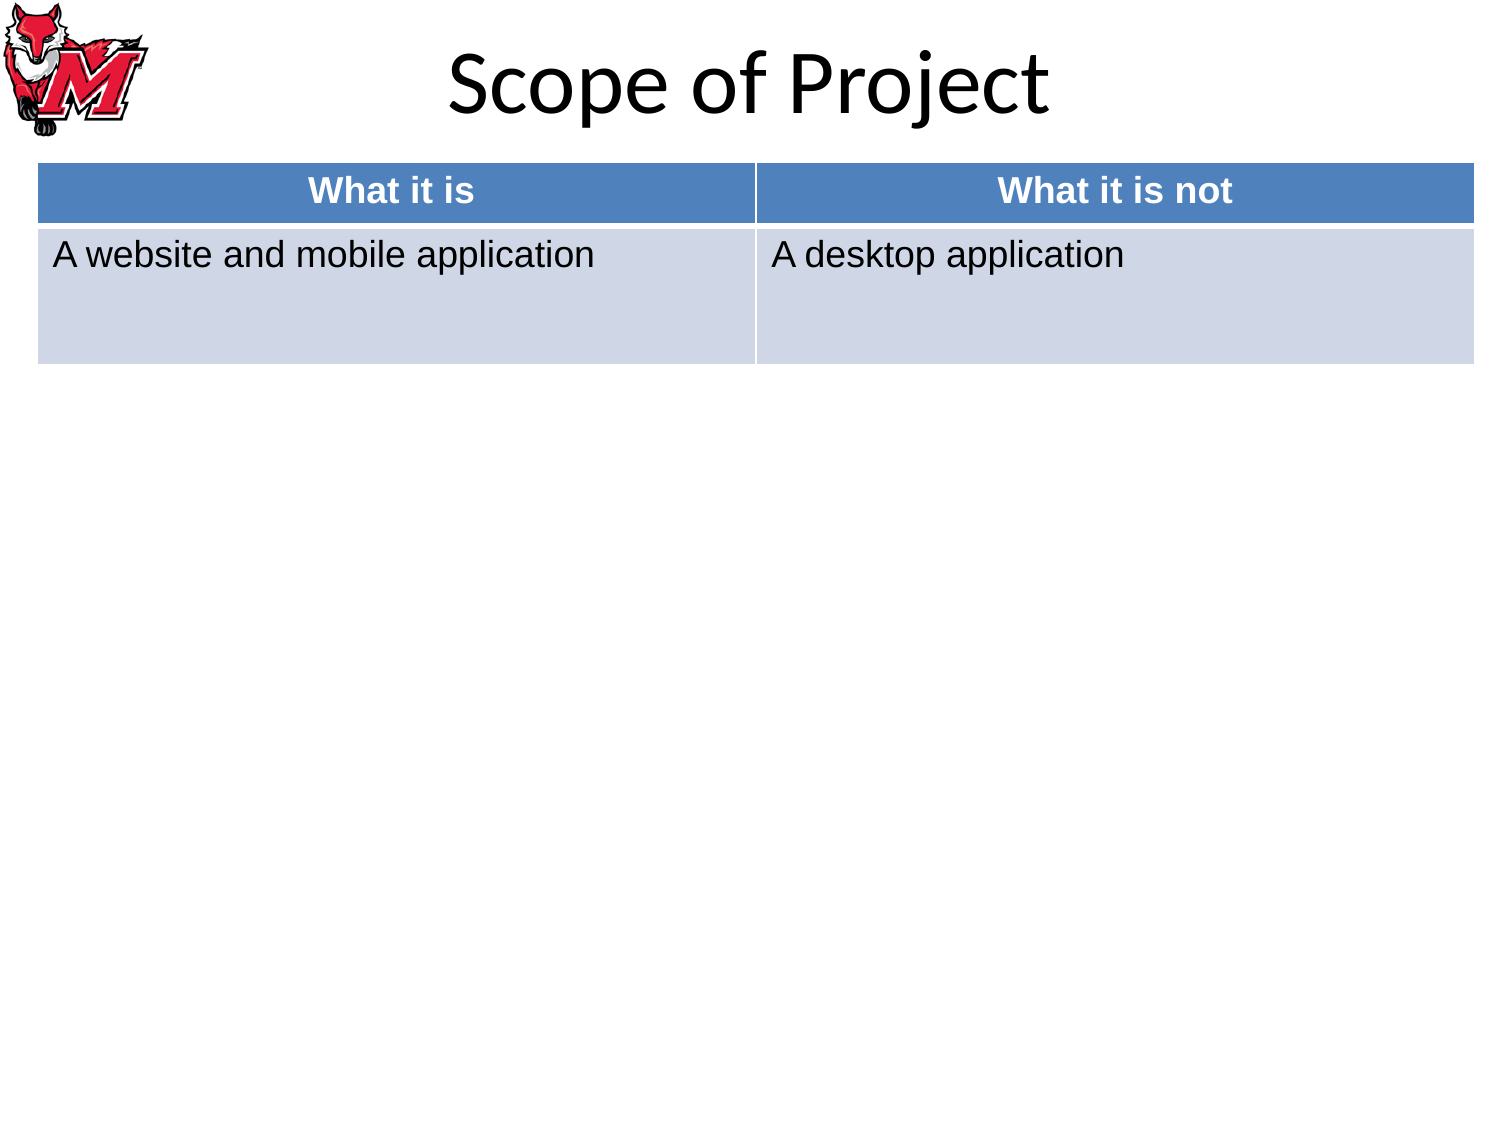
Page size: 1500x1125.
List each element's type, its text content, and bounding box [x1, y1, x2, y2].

table_cell A website and mobile application [38, 229, 755, 364]
table_header What it is [38, 163, 755, 223]
title Scope of Project [75, 12, 1425, 142]
picture [0, 0, 150, 138]
table_header What it is not [757, 163, 1474, 223]
table_cell A desktop application [757, 229, 1474, 364]
